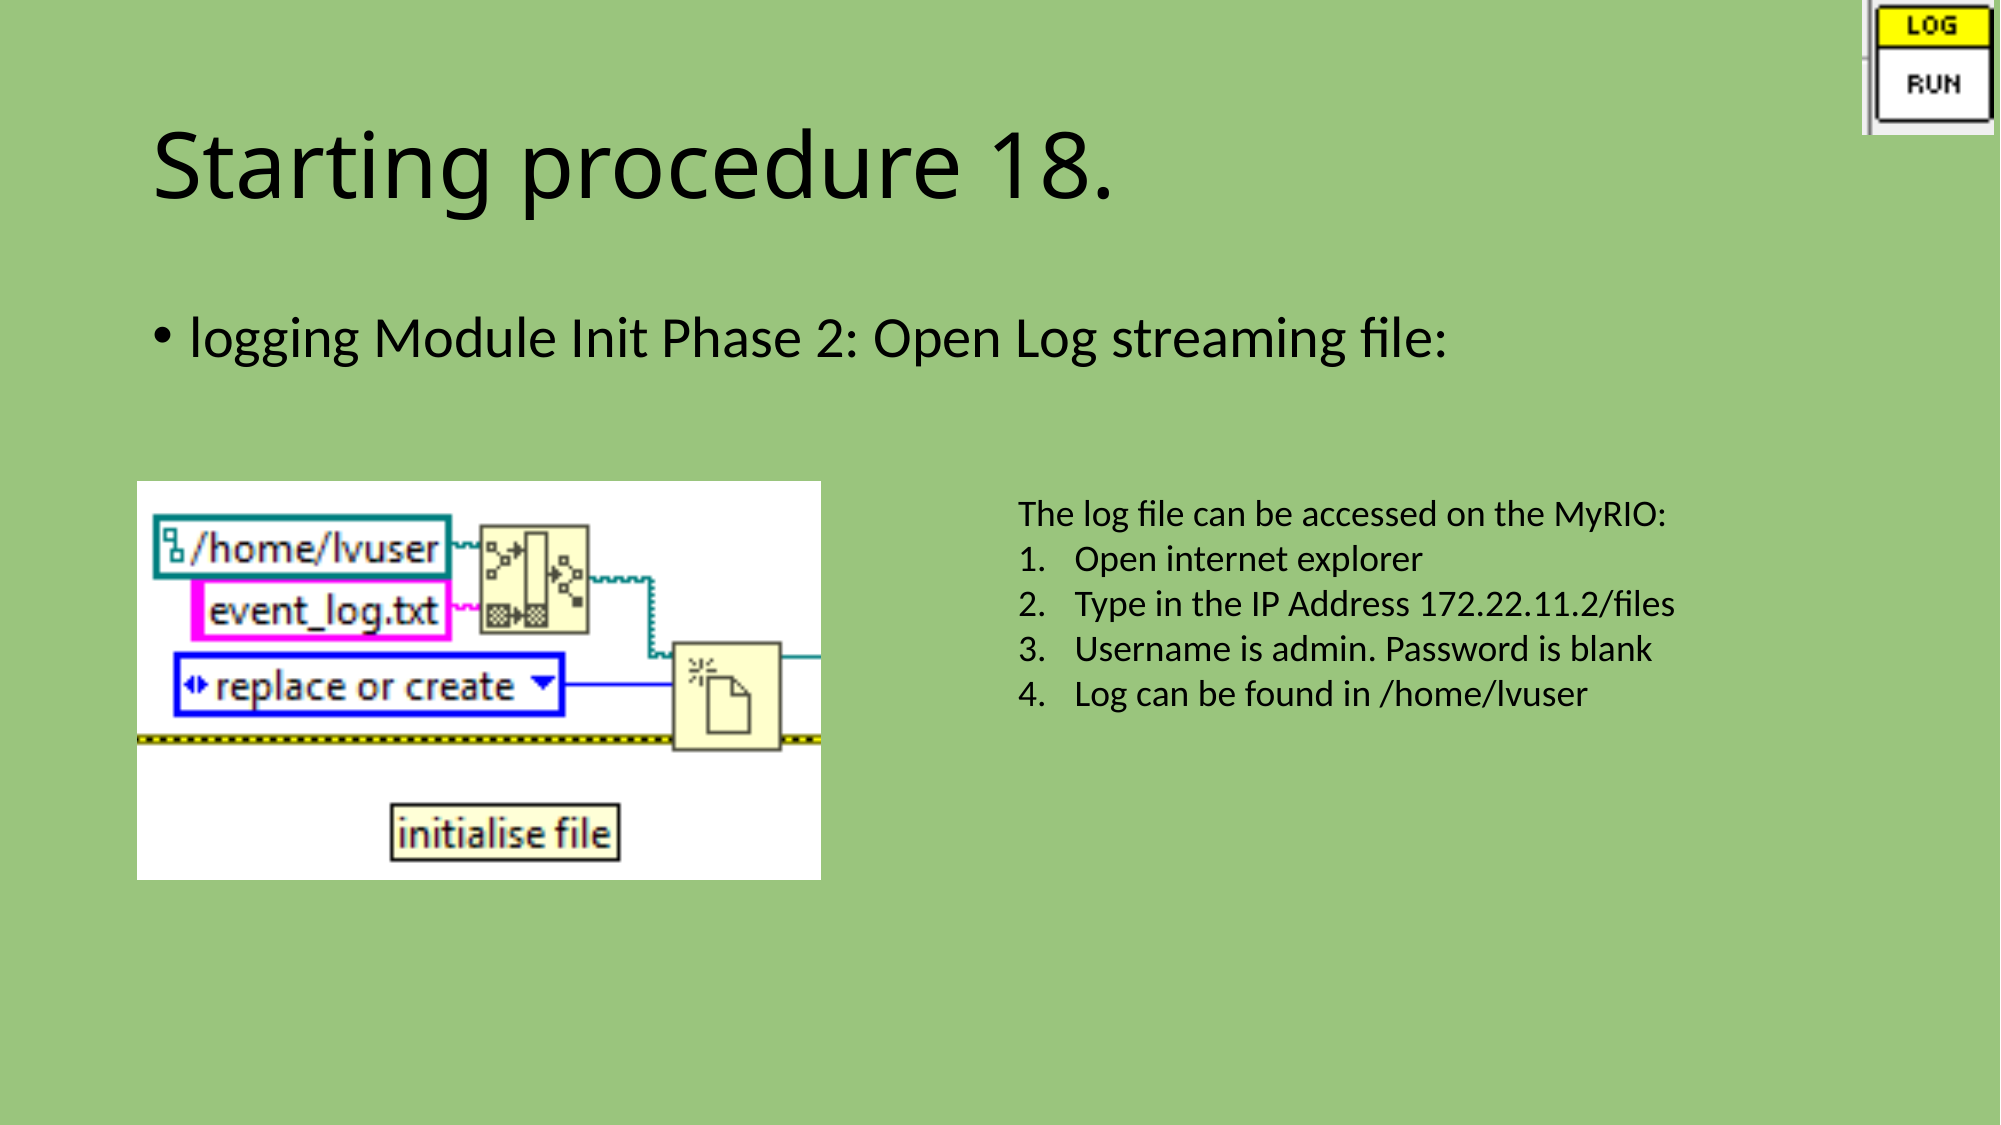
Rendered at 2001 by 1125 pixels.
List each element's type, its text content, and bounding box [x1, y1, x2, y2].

text_box The log file can be accessed on the MyRIO: Open internet explorer Type in the IP Address 172.22.11.2/files Username is admin. Password is blank Log can be found in /home/lvuser [1003, 481, 1691, 721]
title Starting procedure 18. [137, 59, 1863, 278]
picture [1862, 0, 1994, 135]
list logging Module Init Phase 2: Open Log streaming file: [137, 299, 1863, 1014]
picture [137, 481, 821, 880]
